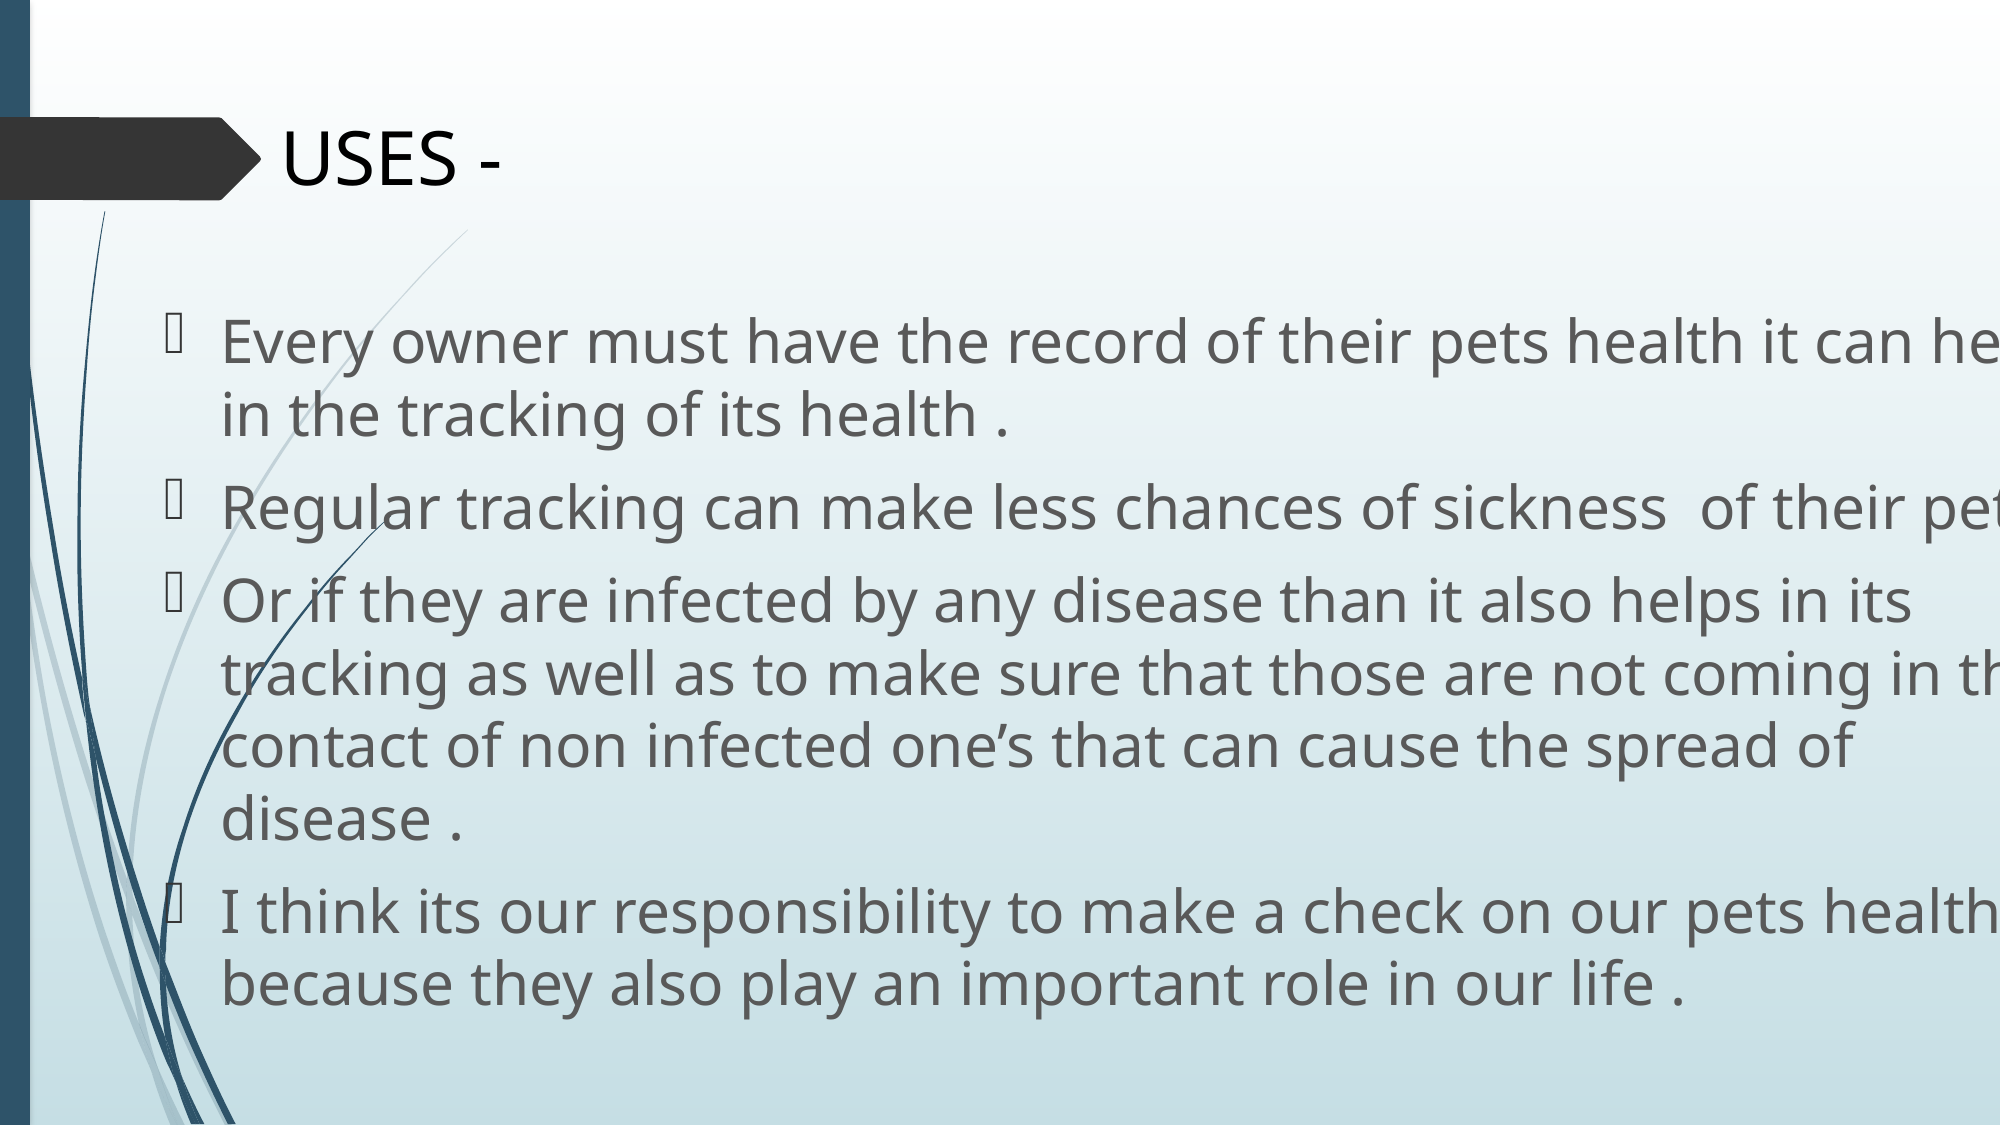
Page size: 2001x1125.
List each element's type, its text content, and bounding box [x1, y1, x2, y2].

title USES - [265, 102, 1888, 313]
list Every owner must have the record of their pets health it can help in the tracking of its health . Regular tracking can make less chances of sickness of their pets. Or if they are infected by any disease than it also helps in its tracking as well as to make sure that those are not coming in the contact of non infected one’s that can cause the spread of disease . I think its our responsibility to make a check on our pets health because they also play an important role in our life . [148, 184, 2000, 1125]
